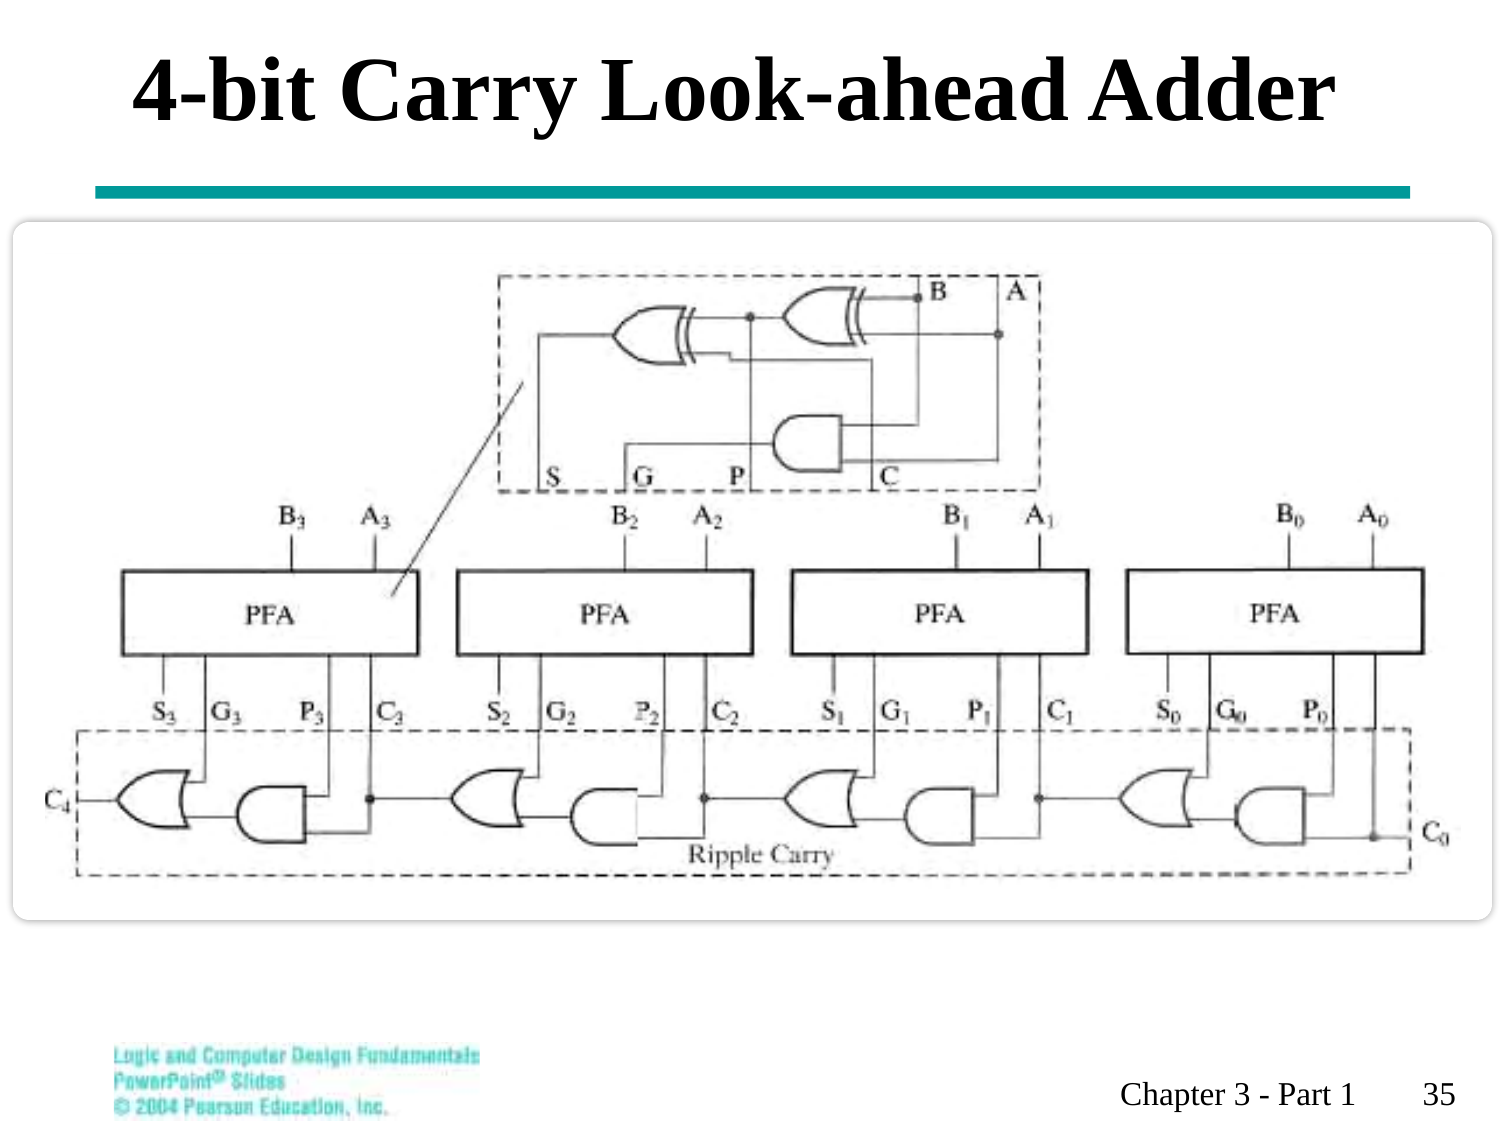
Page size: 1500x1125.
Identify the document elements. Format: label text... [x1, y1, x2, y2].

title 4-bit Carry Look-ahead Adder [117, 0, 1393, 168]
picture [44, 252, 1461, 889]
picture [113, 1042, 480, 1121]
slide_number Chapter 3 - Part 1 35 [1104, 1064, 1497, 1122]
